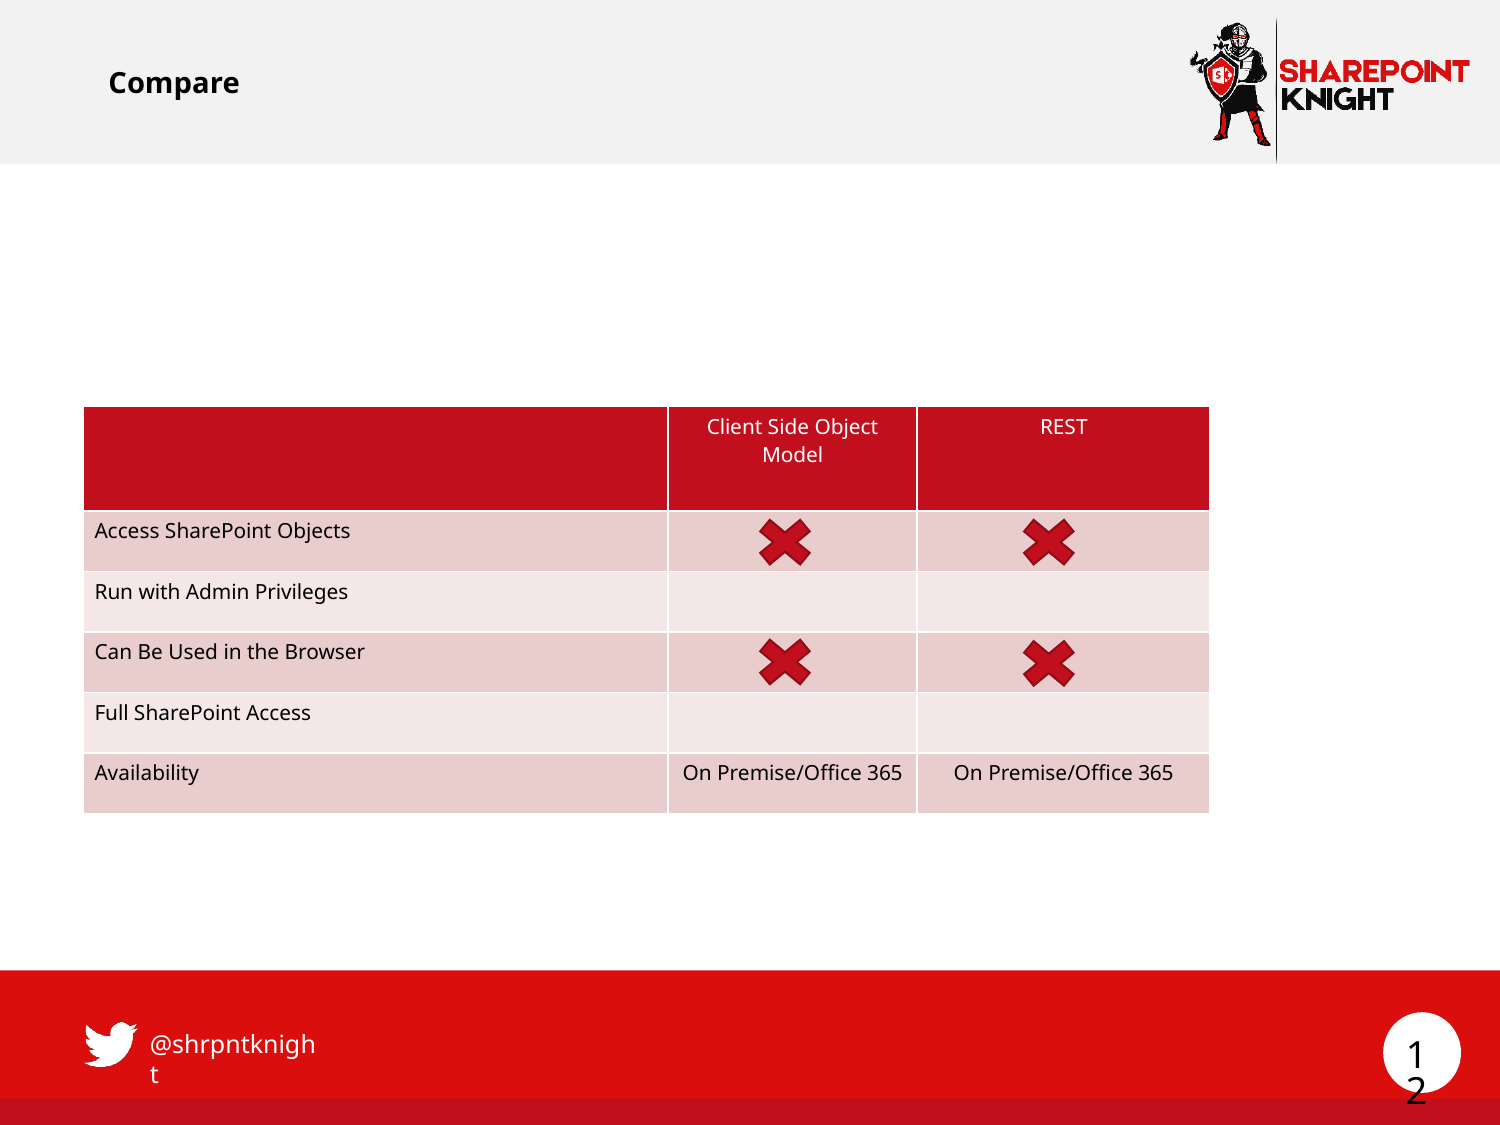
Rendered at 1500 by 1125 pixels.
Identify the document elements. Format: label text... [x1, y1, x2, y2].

table_cell [918, 572, 1209, 631]
text_box 12 [1378, 1012, 1463, 1093]
table_cell On Premise/Office 365 [669, 754, 916, 813]
table_cell On Premise/Office 365 [918, 754, 1209, 813]
table_cell [669, 512, 916, 571]
text_box [1022, 639, 1075, 688]
table_cell [918, 512, 1209, 571]
text_box [758, 518, 812, 566]
table_header REST [918, 407, 1209, 510]
table_cell Availability [84, 754, 667, 813]
title Compare [93, 40, 1153, 129]
table_cell Run with Admin Privileges [84, 572, 667, 631]
text_box [1022, 518, 1075, 566]
table_cell [669, 572, 916, 631]
table_cell Full SharePoint Access [84, 693, 667, 752]
picture [83, 1022, 138, 1067]
table_cell Can Be Used in the Browser [84, 633, 667, 692]
text_box [758, 638, 812, 686]
table_header Client Side Object Model [669, 407, 916, 510]
table_cell [918, 633, 1209, 692]
table_cell [669, 633, 916, 692]
table_cell [669, 693, 916, 752]
table_header [84, 407, 667, 510]
picture [1170, 0, 1483, 165]
table_cell [918, 693, 1209, 752]
table_cell Access SharePoint Objects [84, 512, 667, 571]
